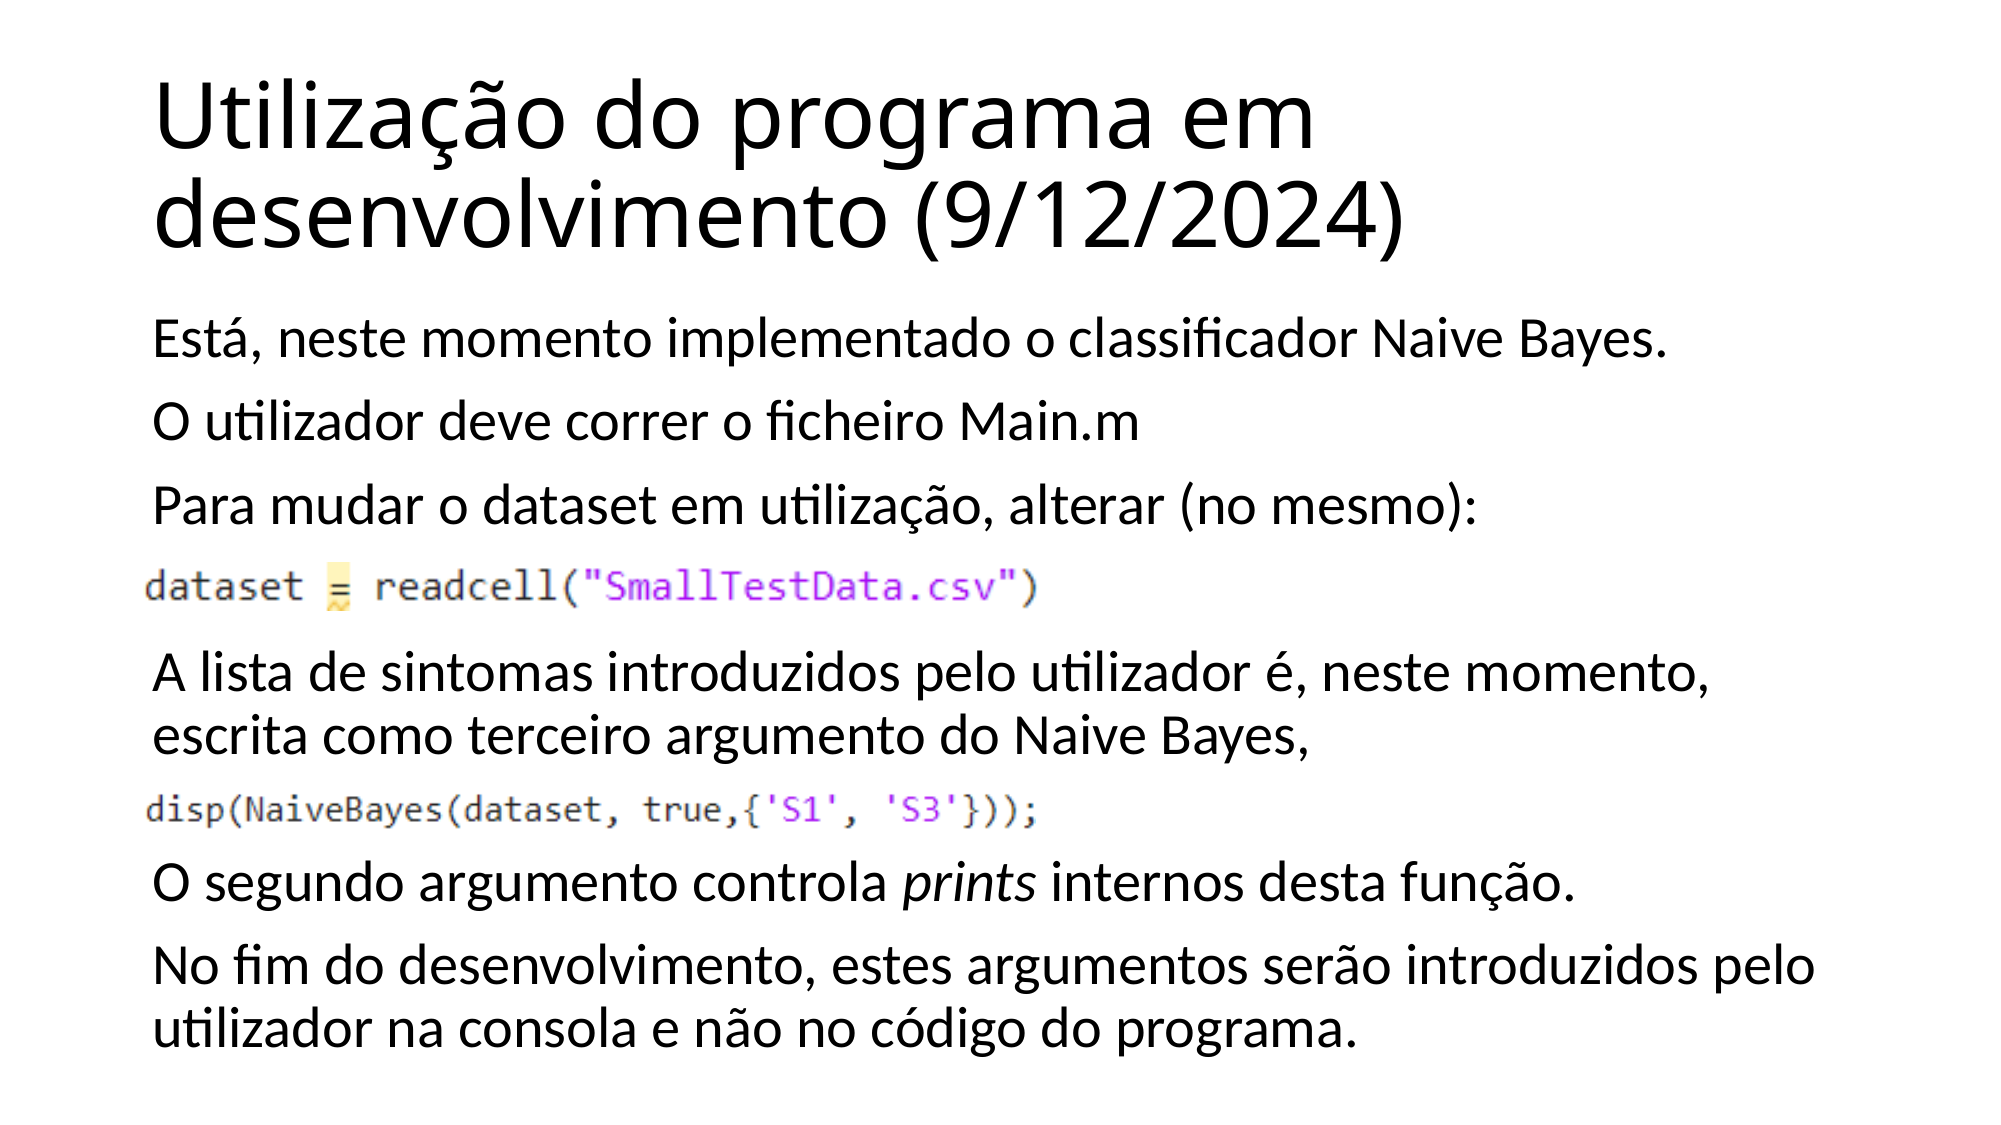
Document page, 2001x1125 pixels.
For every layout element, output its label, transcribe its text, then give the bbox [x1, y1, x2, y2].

picture [137, 562, 1054, 611]
title Utilização do programa em desenvolvimento (9/12/2024) [137, 59, 1863, 278]
picture [137, 784, 1036, 833]
list Está, neste momento implementado o classificador Naive Bayes. O utilizador deve correr o ficheiro Main.m Para mudar o dataset em utilização, alterar (no mesmo): A lista de sintomas introduzidos pelo utilizador é, neste momento, escrita como terceiro argumento do Naive Bayes, O segundo argumento controla prints internos desta função. No fim do desenvolvimento, estes argumentos serão introduzidos pelo utilizador na consola e não no código do programa. [137, 299, 1863, 1089]
